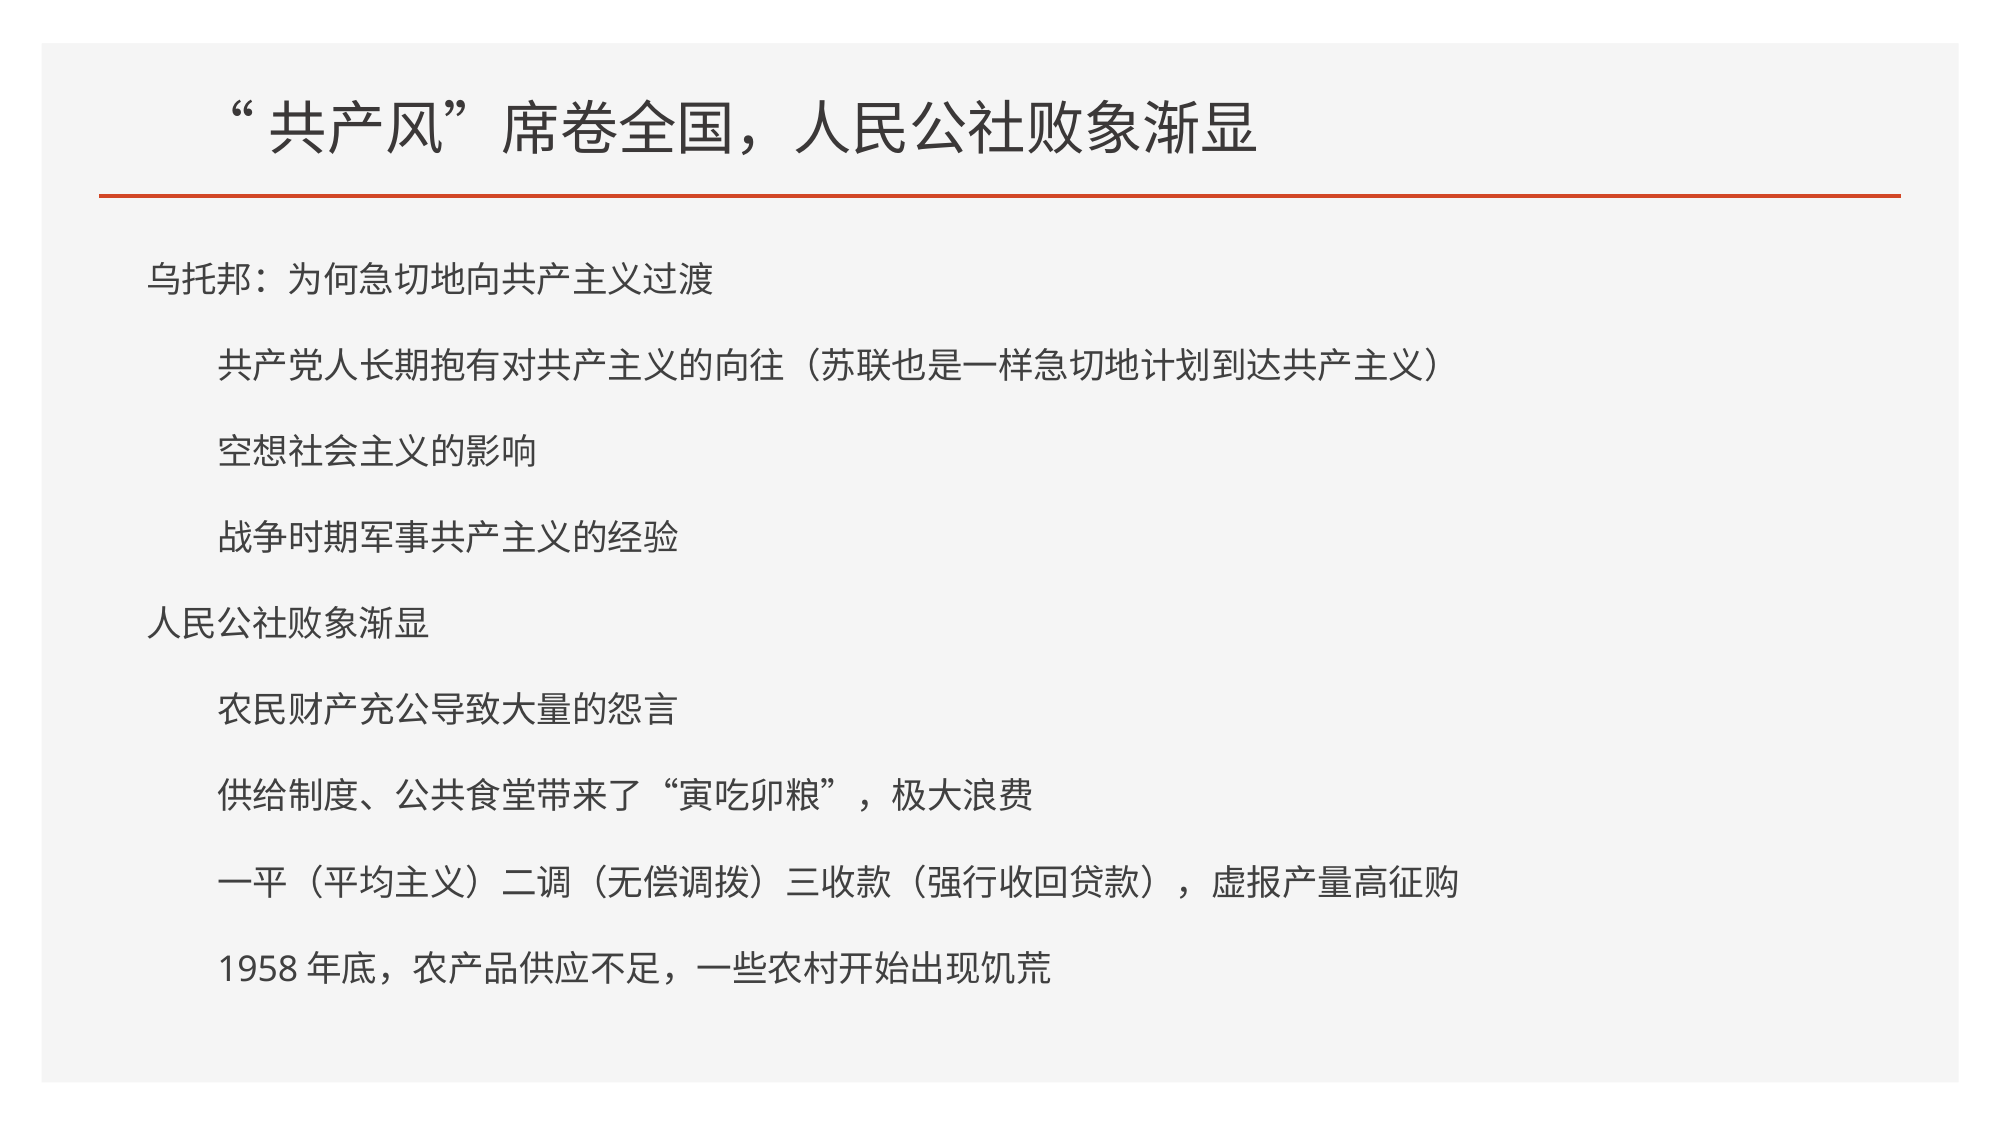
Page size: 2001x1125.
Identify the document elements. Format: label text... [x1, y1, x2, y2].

list 乌托邦：为何急切地向共产主义过渡 共产党人长期抱有对共产主义的向往（苏联也是一样急切地计划到达共产主义） 空想社会主义的影响 战争时期军事共产主义的经验 人民公社败象渐显 农民财产充公导致大量的怨言 供给制度、公共食堂带来了“寅吃卯粮”，极大浪费 一平（平均主义）二调（无偿调拨）三收款（强行收回贷款），虚报产量高征购 1958年底，农产品供应不足，一些农村开始出现饥荒 [131, 248, 1863, 1001]
text_box “共产风”席卷全国，人民公社败象渐显 [181, 63, 1310, 169]
